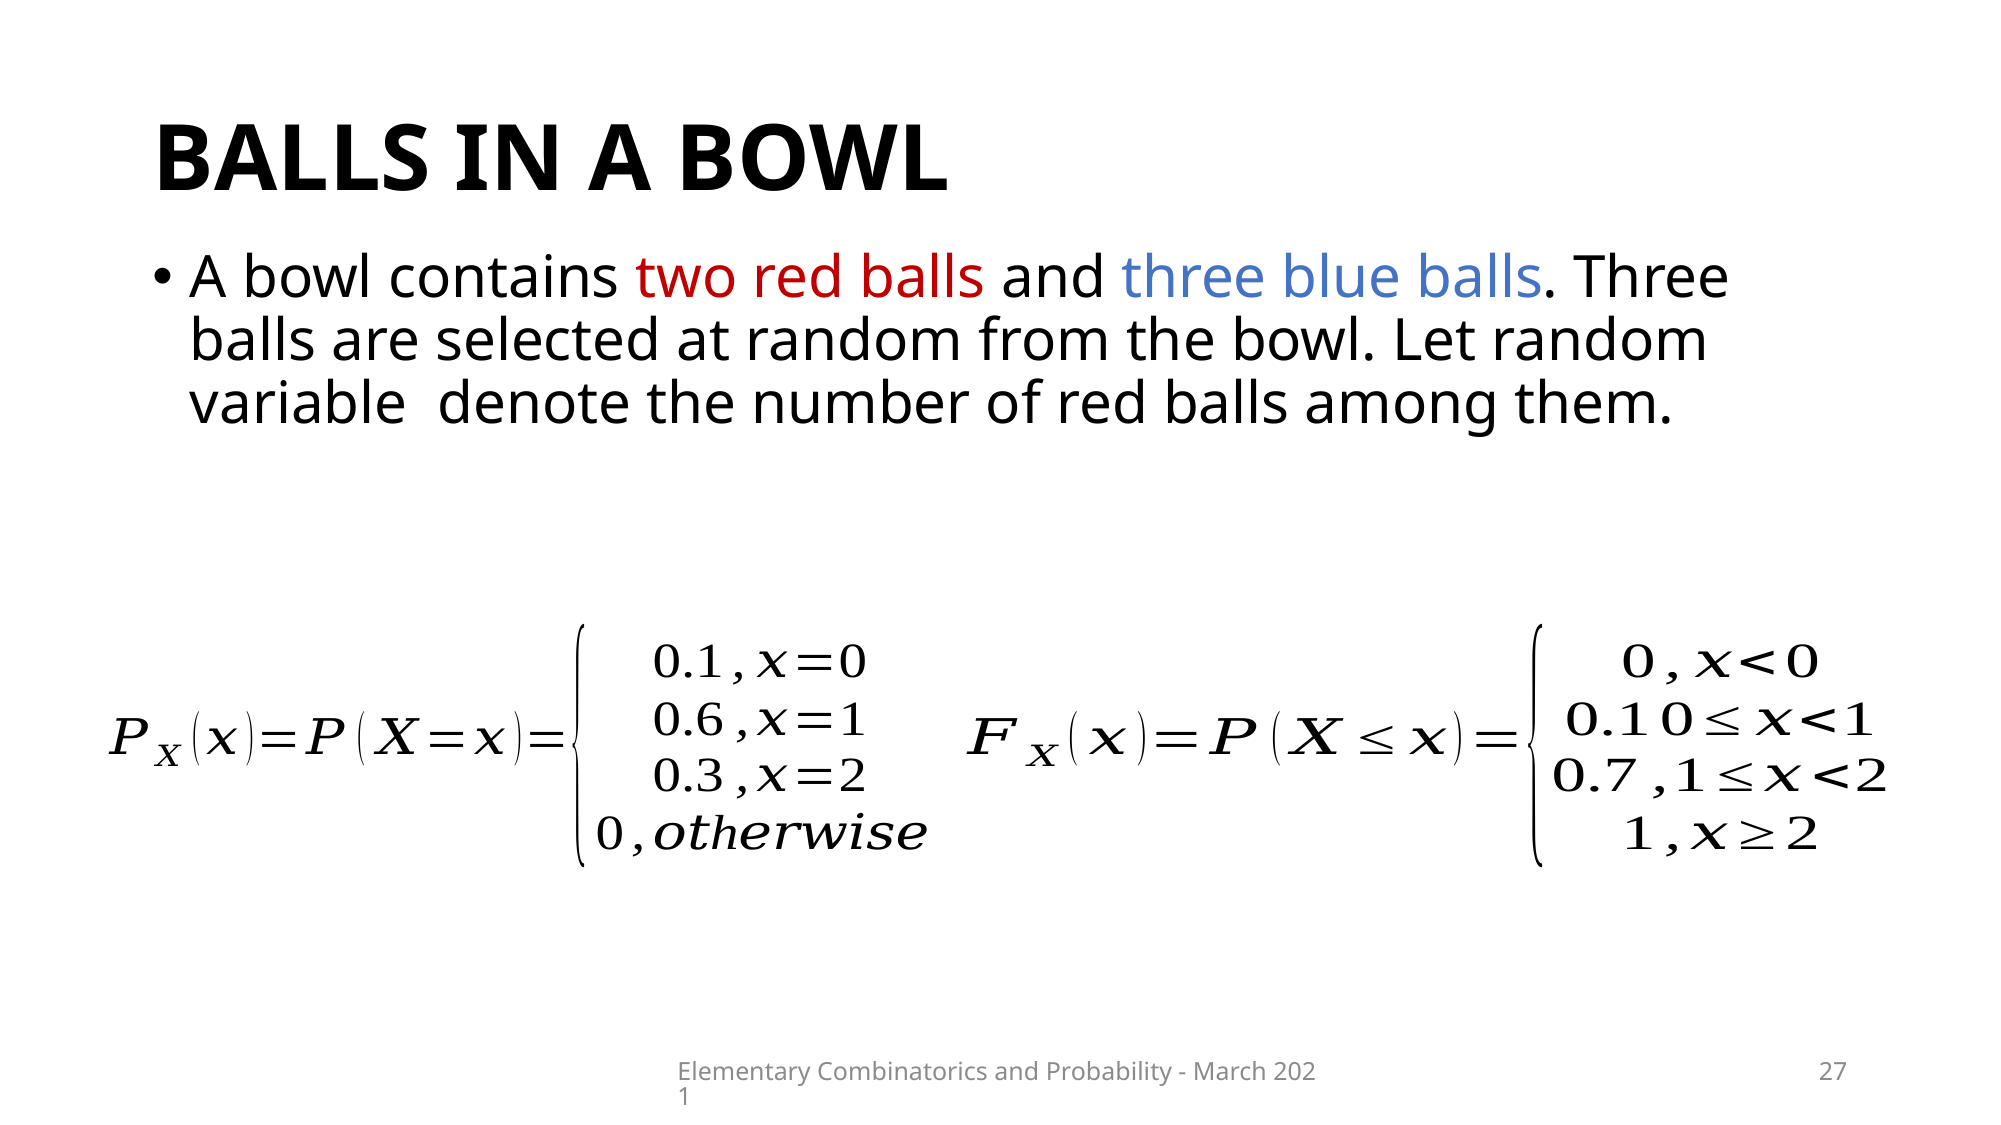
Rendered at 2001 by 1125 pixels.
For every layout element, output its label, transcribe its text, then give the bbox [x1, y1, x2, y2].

title Balls in a bowl [137, 52, 1863, 270]
footer Elementary Combinatorics and Probability - March 2021 [662, 1042, 1338, 1103]
slide_number 27 [1412, 1042, 1863, 1103]
